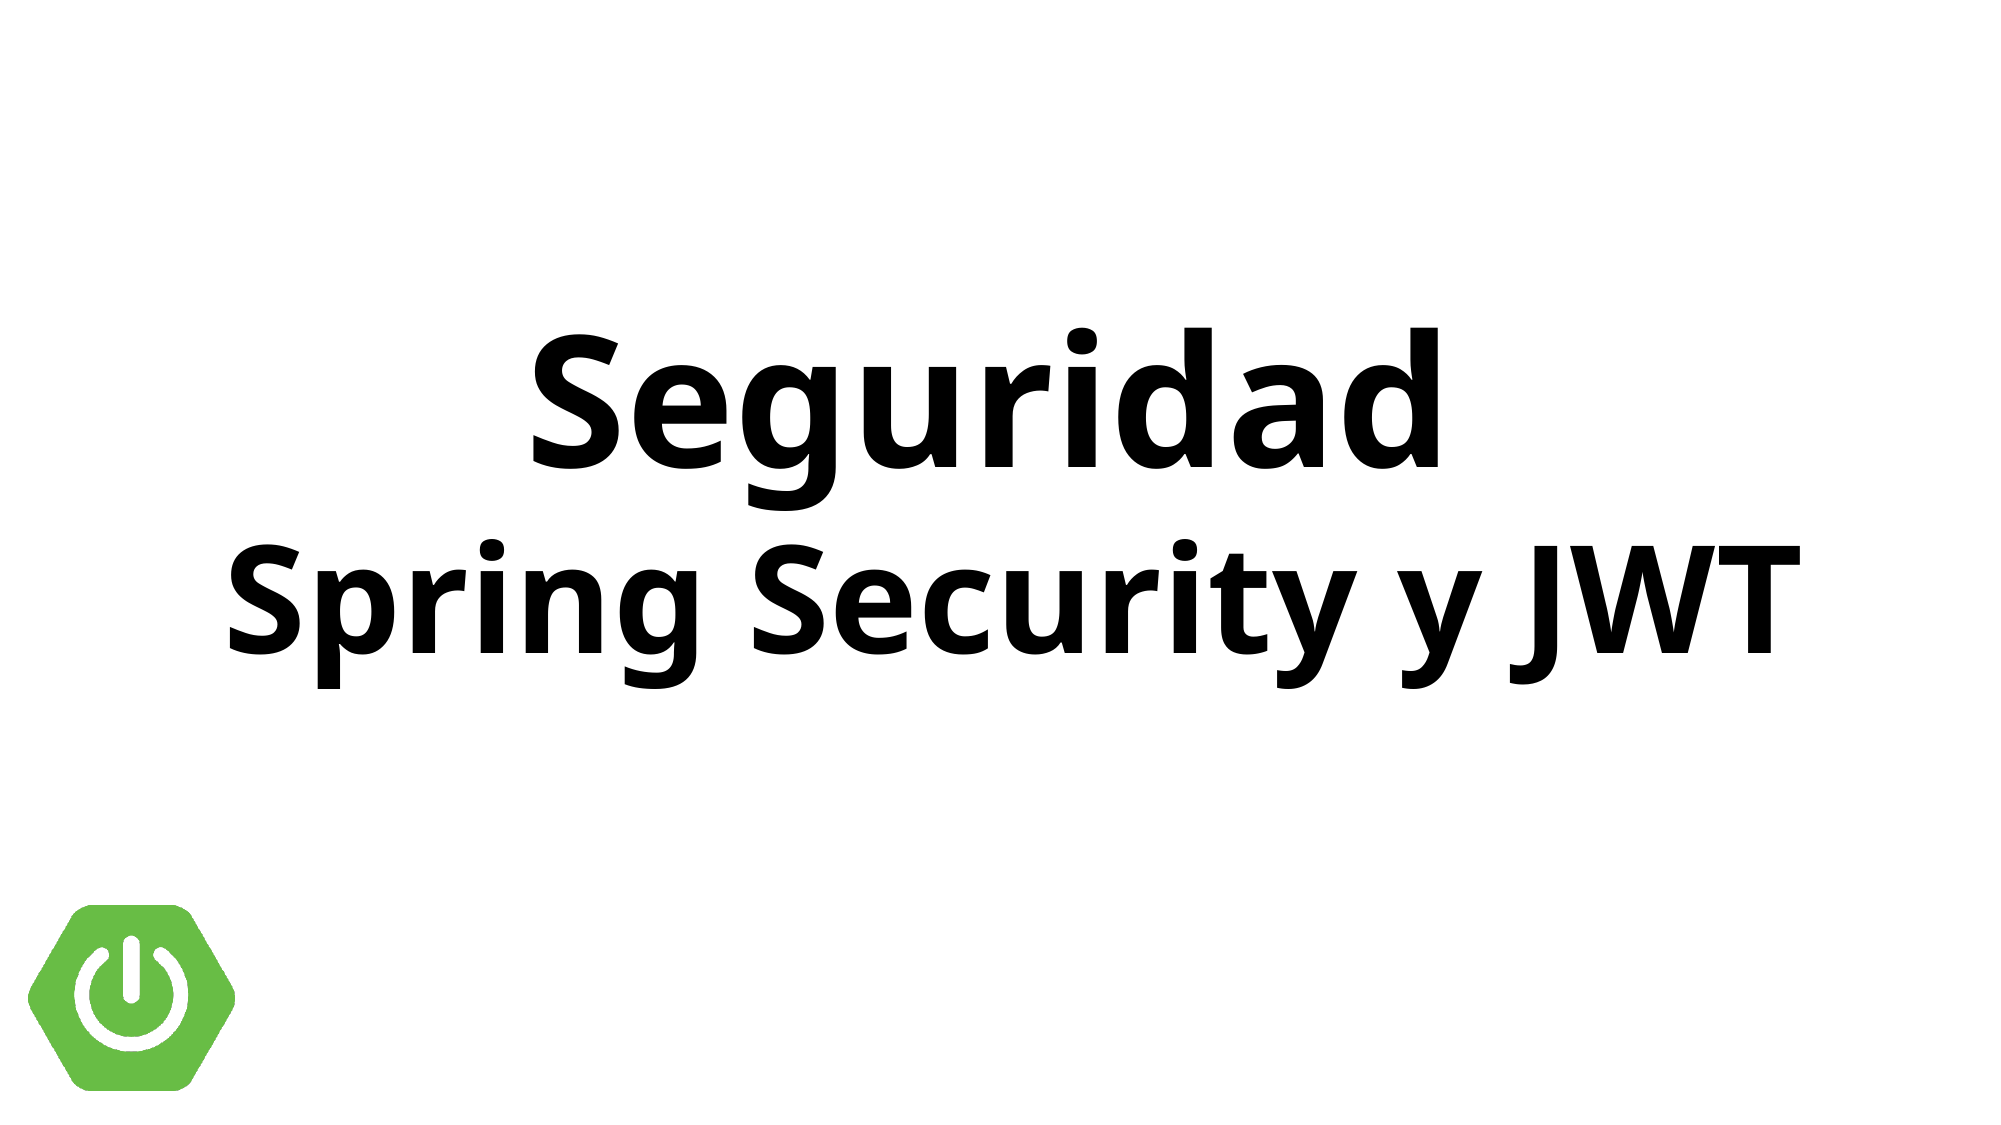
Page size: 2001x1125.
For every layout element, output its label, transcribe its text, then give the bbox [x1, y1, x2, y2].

picture [28, 905, 235, 1091]
text_box Seguridad Spring Security y JWT [0, 276, 2000, 692]
